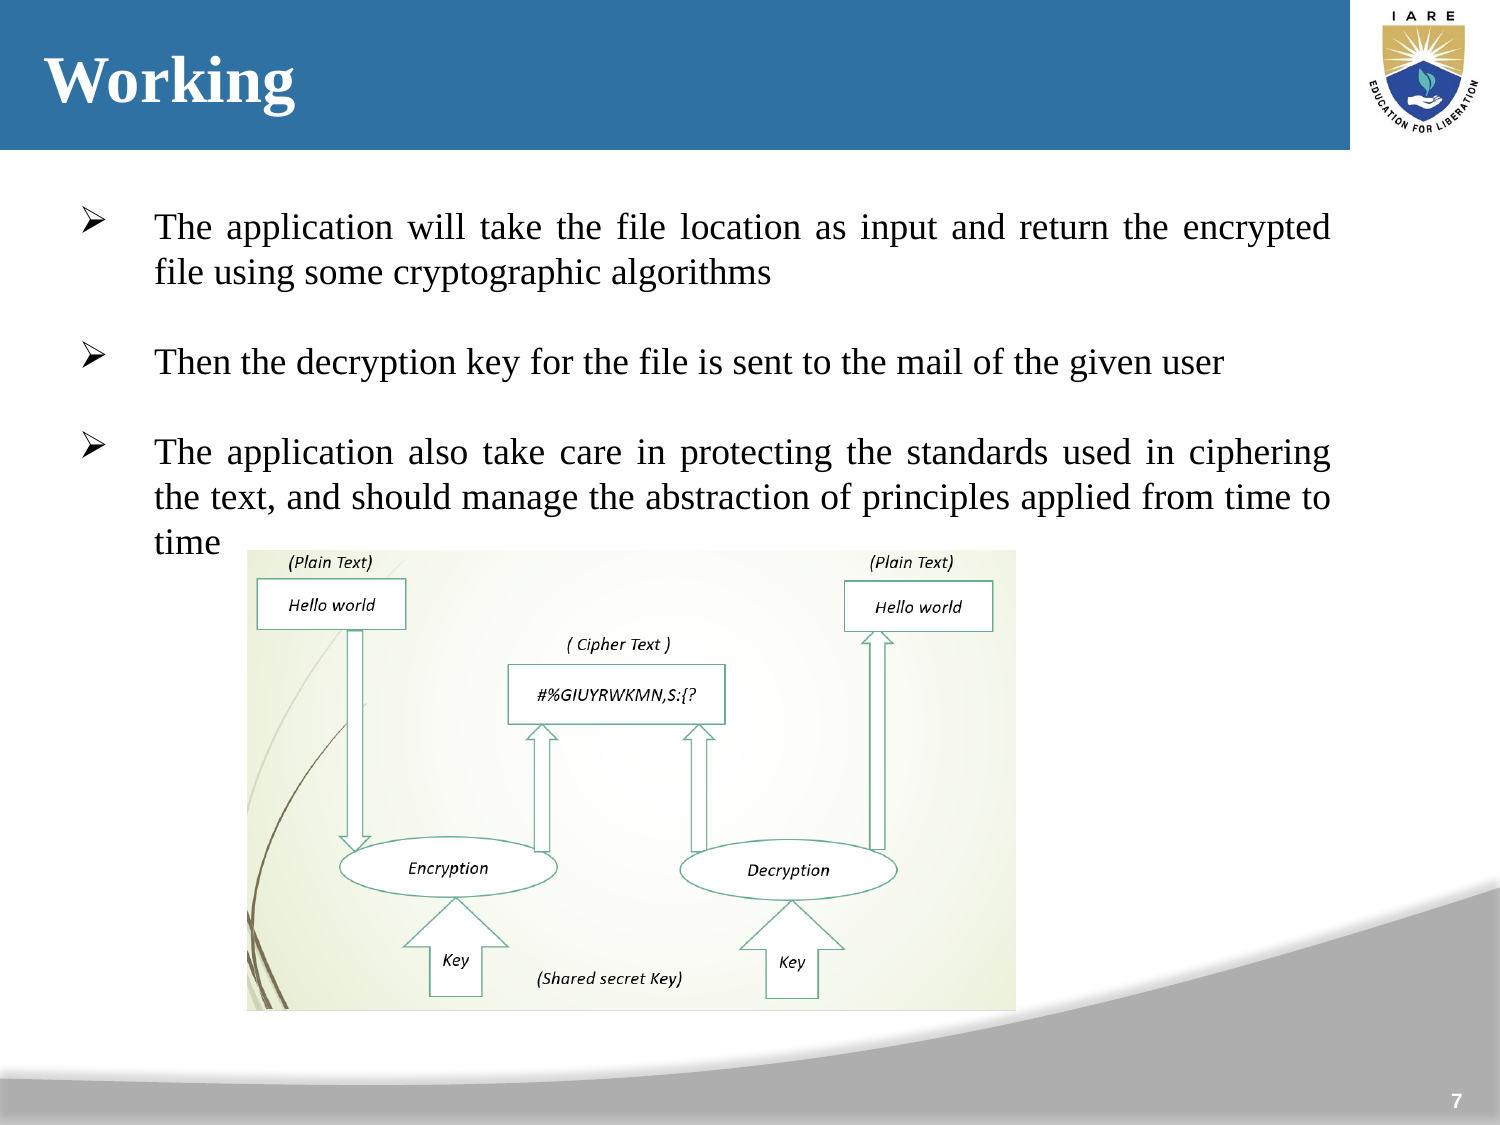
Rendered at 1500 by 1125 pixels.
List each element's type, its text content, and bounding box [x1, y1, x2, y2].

text_box Working [29, 27, 788, 123]
text_box The application will take the file location as input and return the encrypted file using some cryptographic algorithms Then the decryption key for the file is sent to the mail of the given user The application also take care in protecting the standards used in ciphering the text, and should manage the abstraction of principles applied from time to time [64, 194, 1348, 570]
slide_number 7 [1337, 1053, 1463, 1114]
picture [1349, 0, 1500, 151]
picture [247, 550, 1017, 1011]
